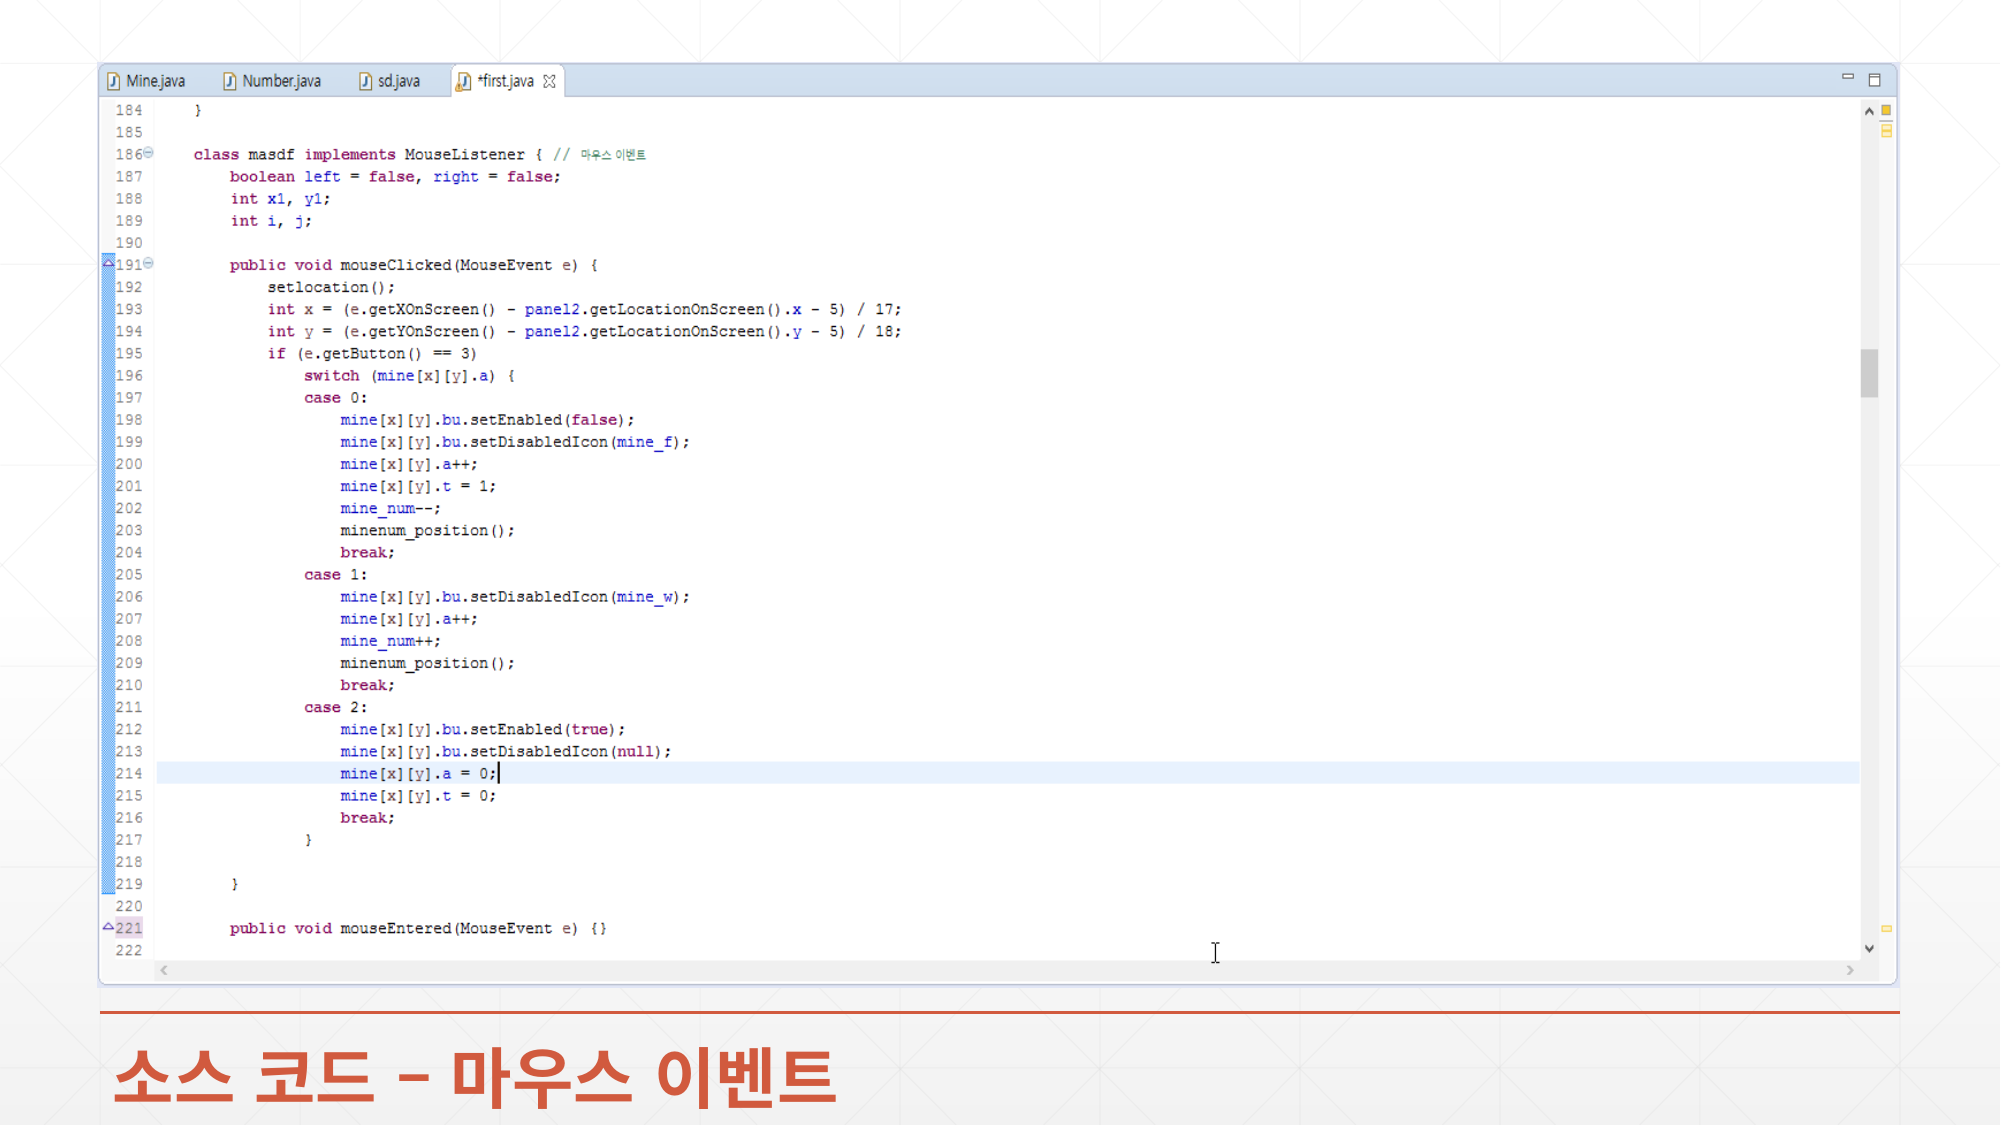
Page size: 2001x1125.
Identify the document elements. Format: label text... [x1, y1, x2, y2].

title 소스 코드 – 마우스 이벤트 [97, 1022, 1673, 1125]
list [97, 62, 1900, 988]
